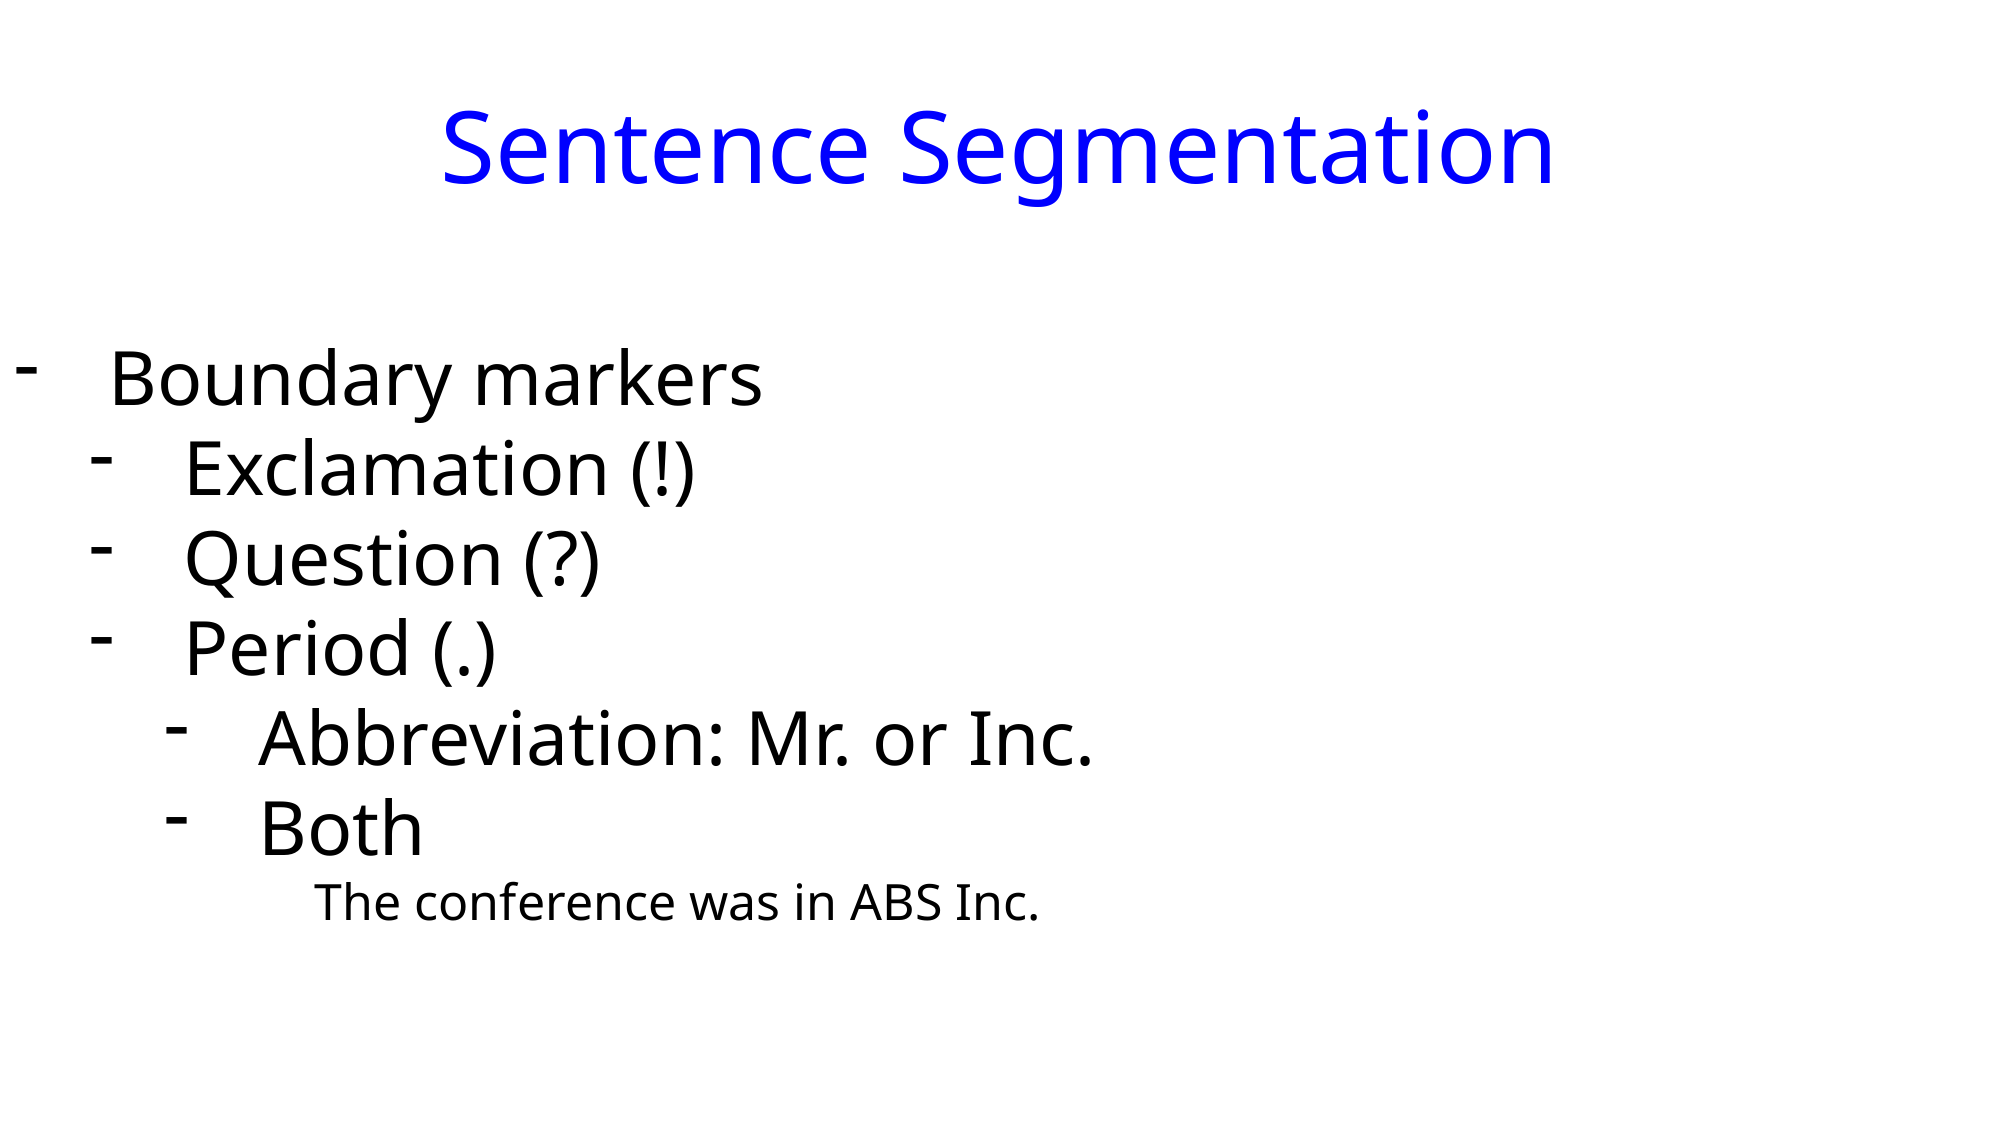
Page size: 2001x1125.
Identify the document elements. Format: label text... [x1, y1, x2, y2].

text_box Boundary markers Exclamation (!) Question (?) Period (.) Abbreviation: Mr. or Inc. Both The conference was in ABS Inc. [0, 322, 2000, 938]
text_box Sentence Segmentation [0, 75, 2000, 211]
